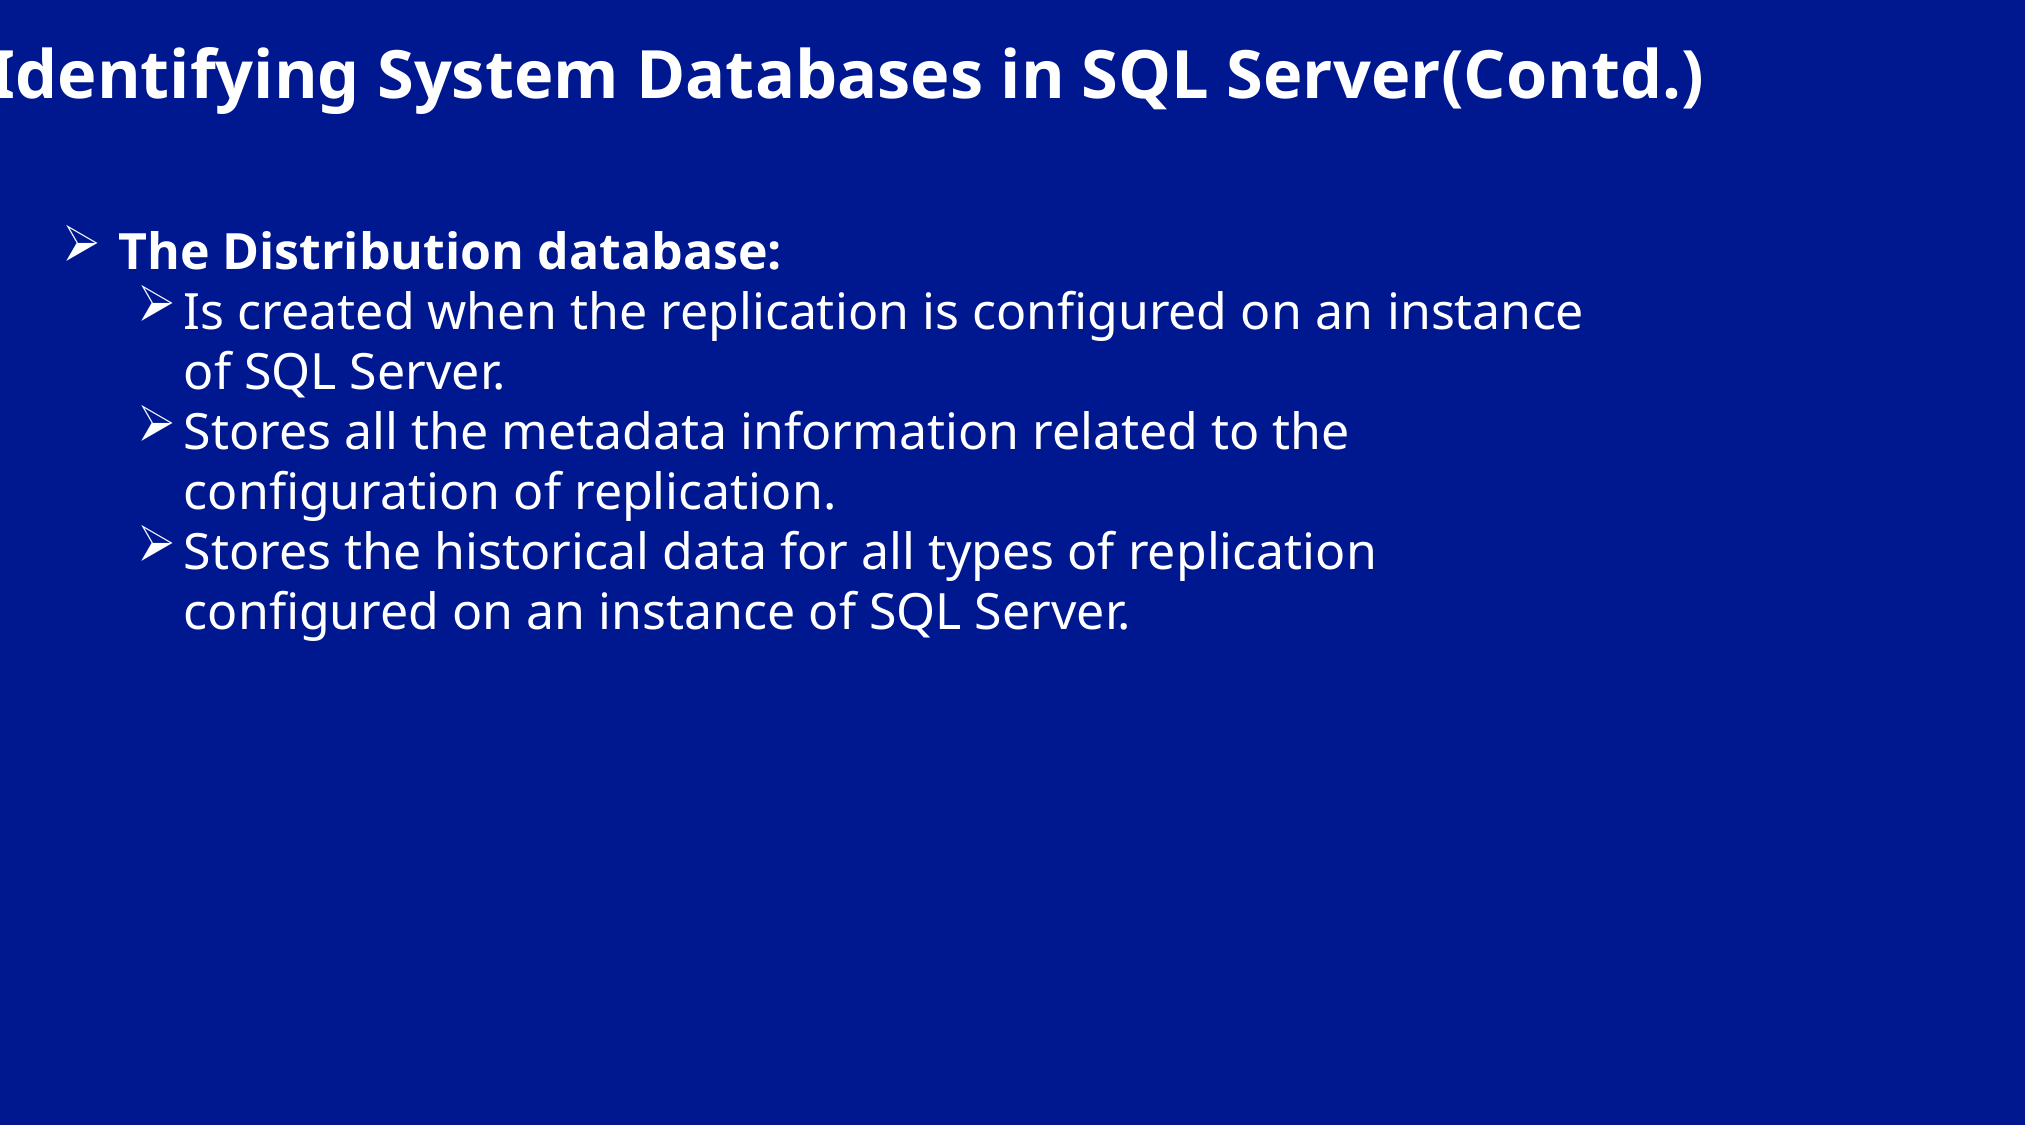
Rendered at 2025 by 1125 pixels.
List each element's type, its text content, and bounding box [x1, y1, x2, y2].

text_box Identifying System Databases in SQL Server(Contd.) [0, 24, 1721, 120]
text_box The Distribution database: Is created when the replication is configured on an instance of SQL Server. Stores all the metadata information related to the configuration of replication. Stores the historical data for all types of replication configured on an instance of SQL Server. [47, 212, 1612, 648]
